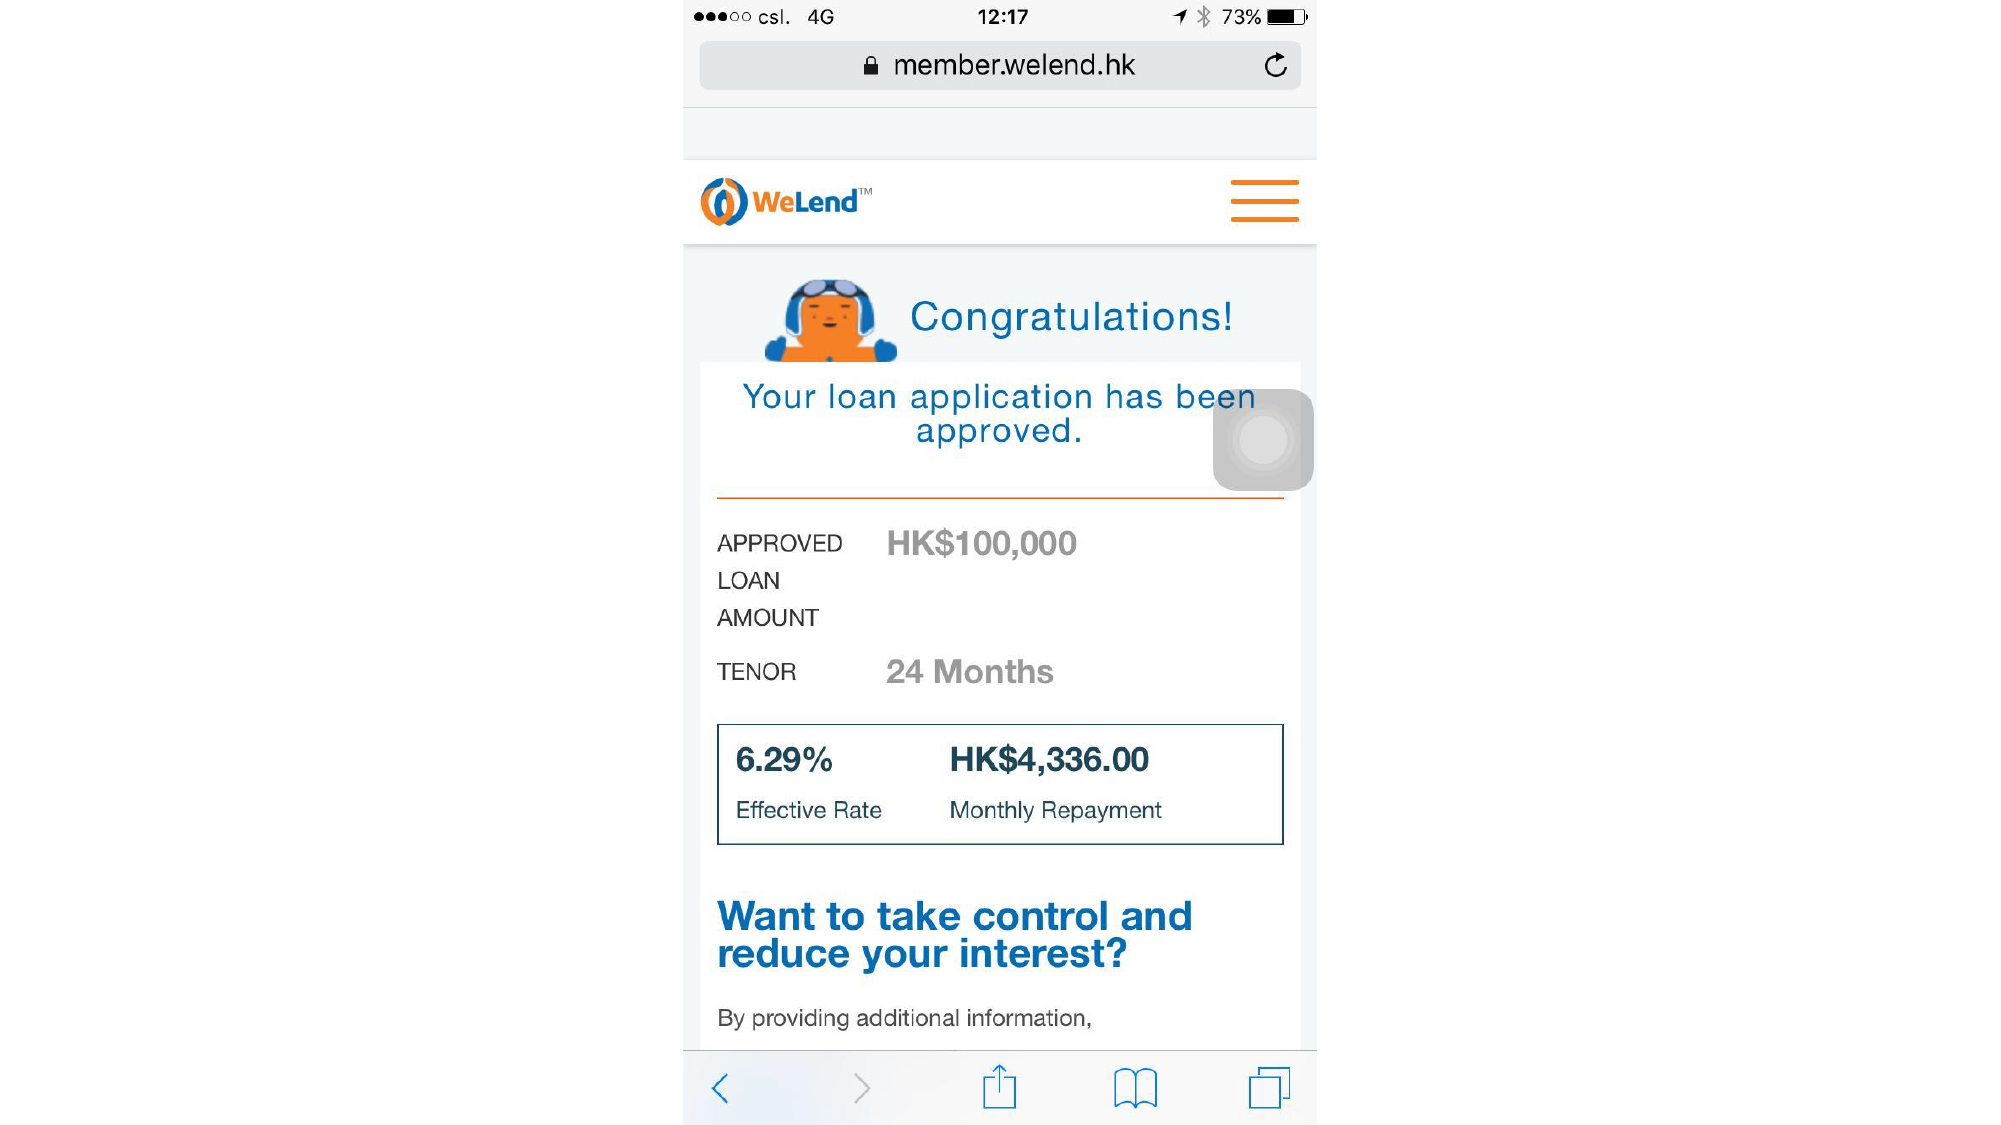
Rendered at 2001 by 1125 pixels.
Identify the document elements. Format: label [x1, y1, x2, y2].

picture [683, 0, 1317, 1125]
